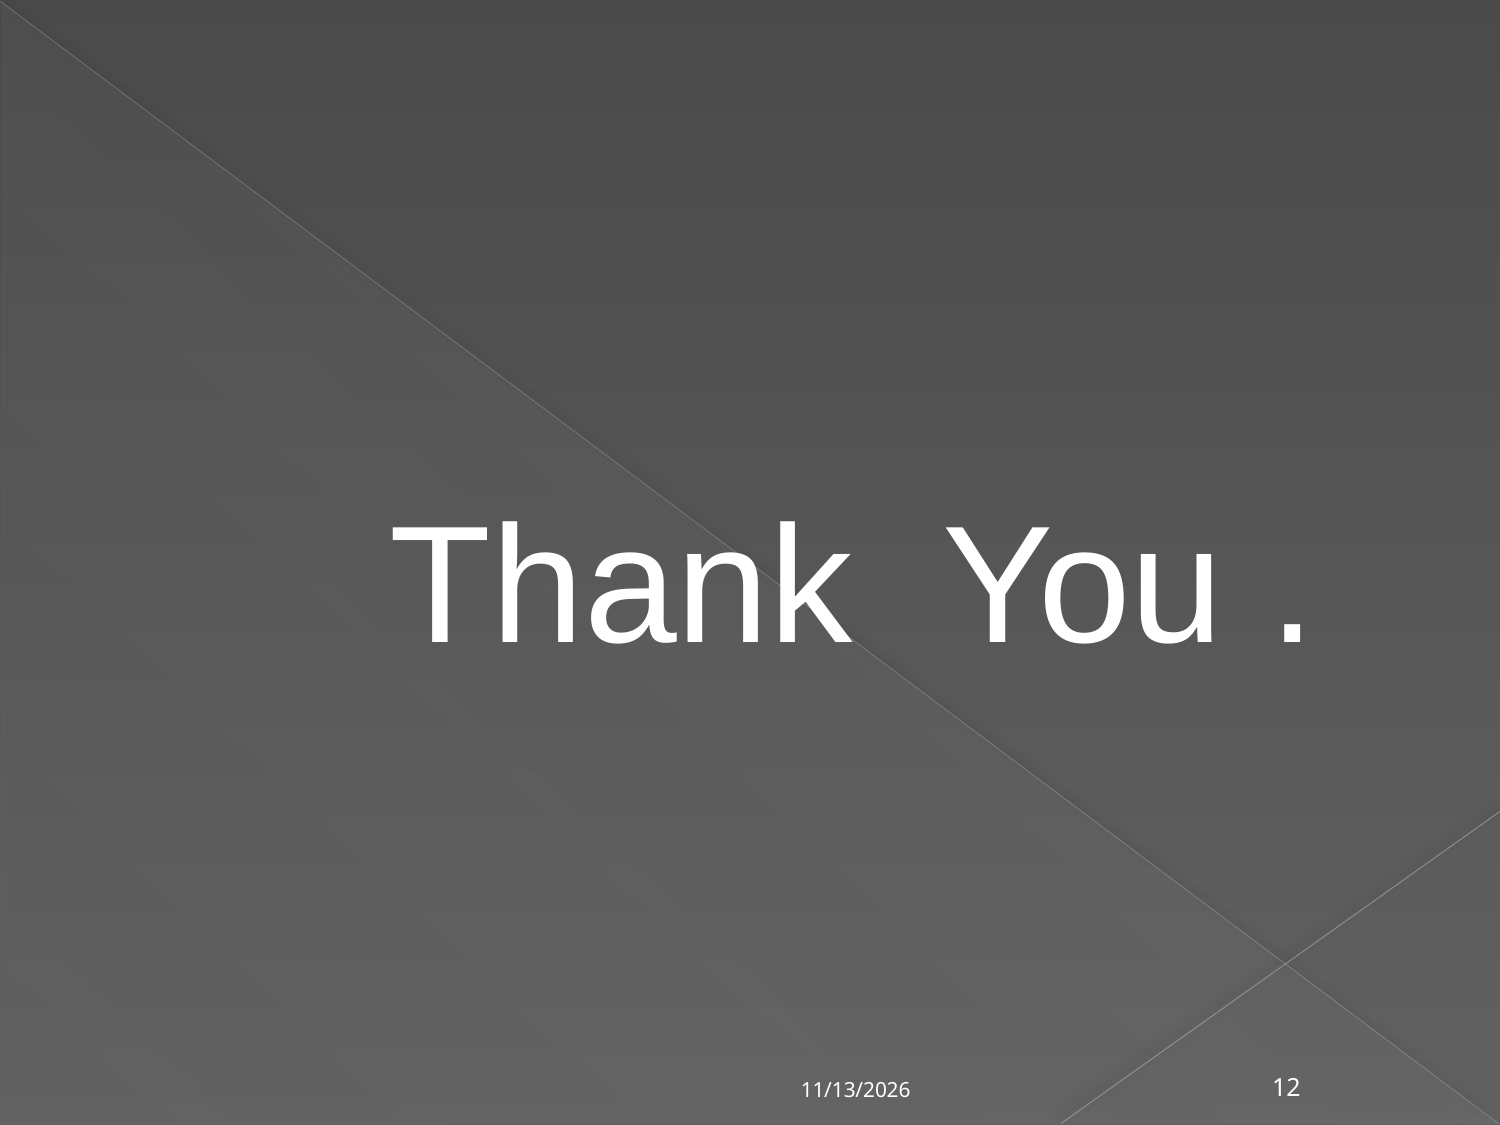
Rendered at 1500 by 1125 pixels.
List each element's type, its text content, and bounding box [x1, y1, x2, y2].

slide_number 12 [1245, 1063, 1328, 1113]
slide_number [786, 1063, 1136, 1113]
text_box Thank You . [375, 468, 1360, 684]
